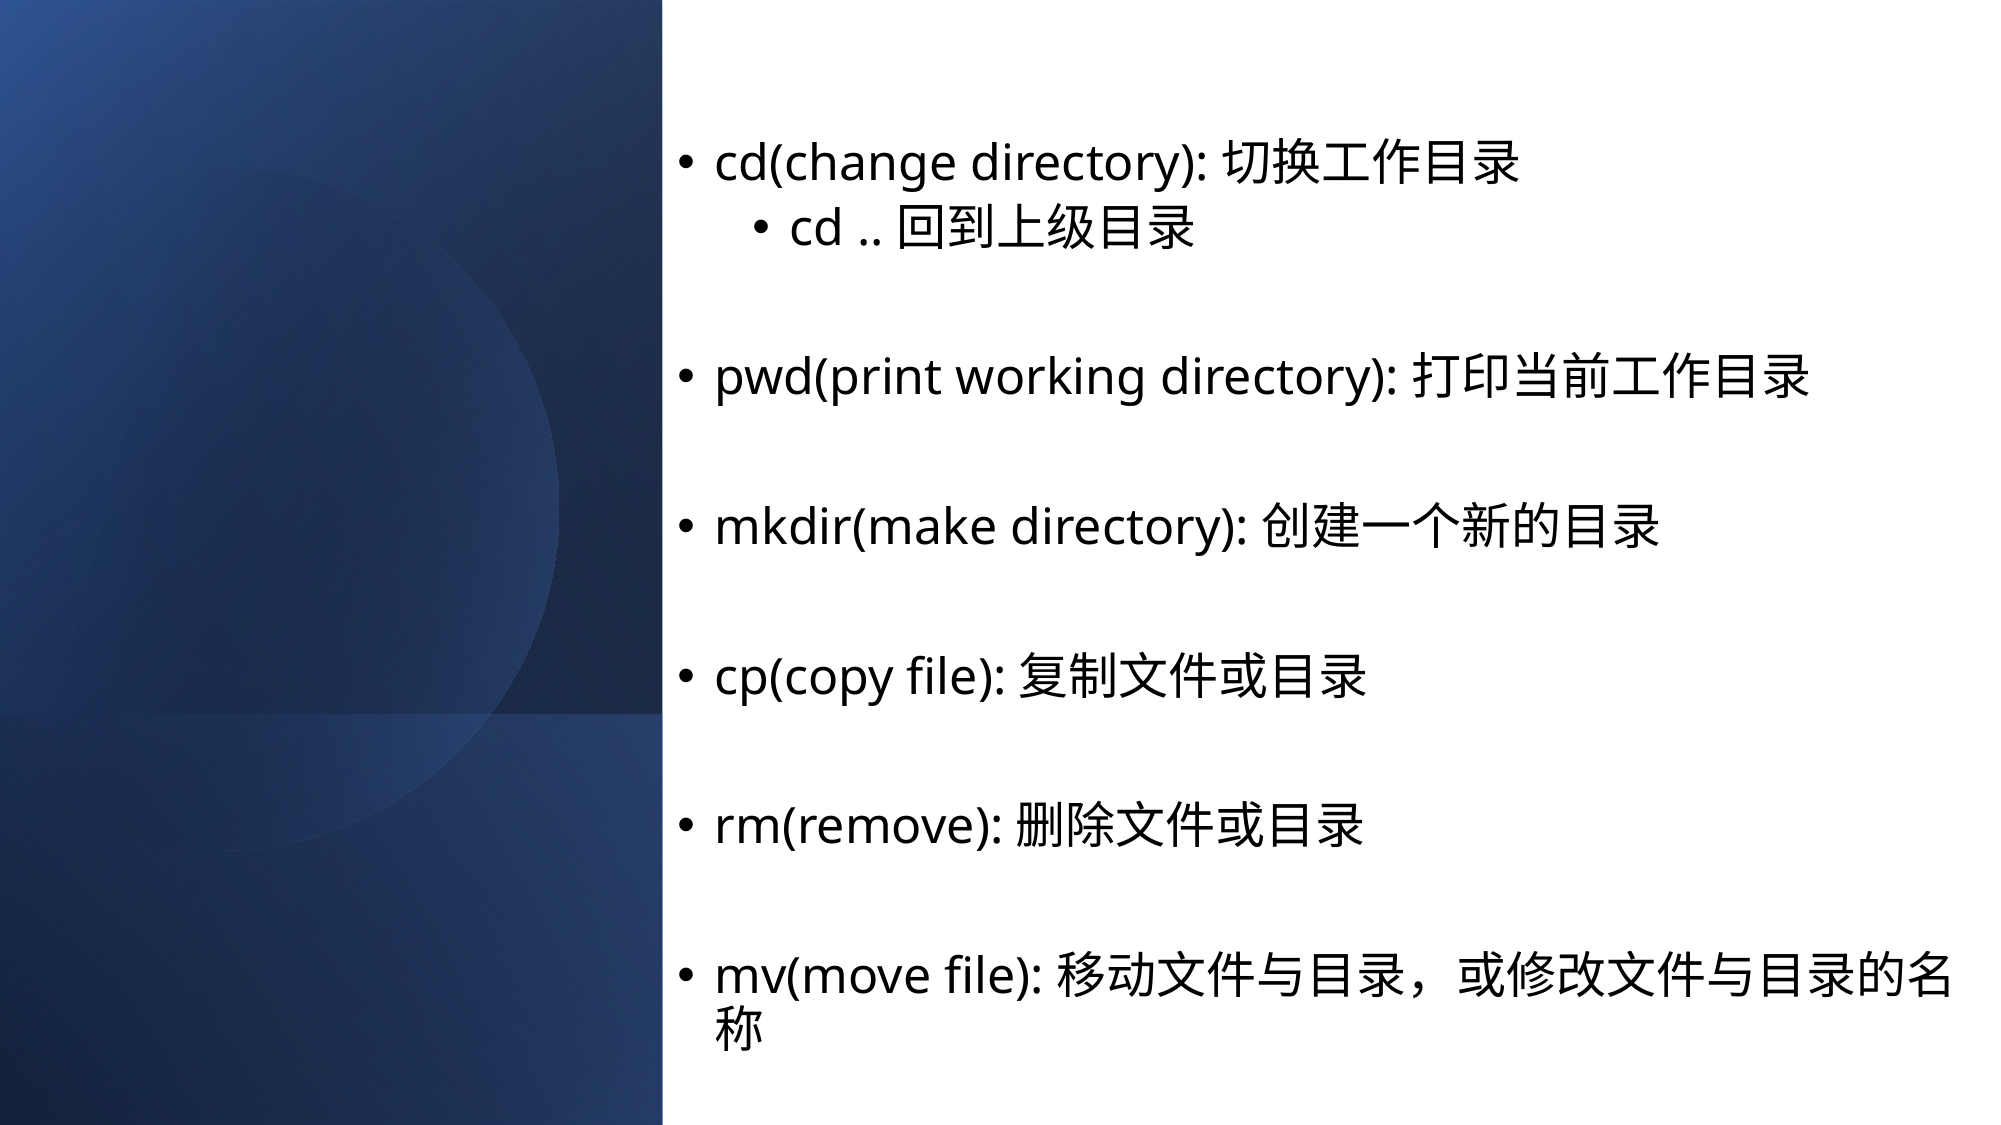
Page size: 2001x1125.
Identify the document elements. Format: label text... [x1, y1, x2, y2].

text_box [0, 0, 663, 1124]
list cd(change directory):切换工作目录 cd ..回到上级目录 pwd(print working directory):打印当前工作目录 mkdir(make directory):创建一个新的目录 cp(copy file):复制文件或目录 rm(remove):删除文件或目录 mv(move file):移动文件与目录，或修改文件与目录的名称 [662, 1, 2000, 1124]
